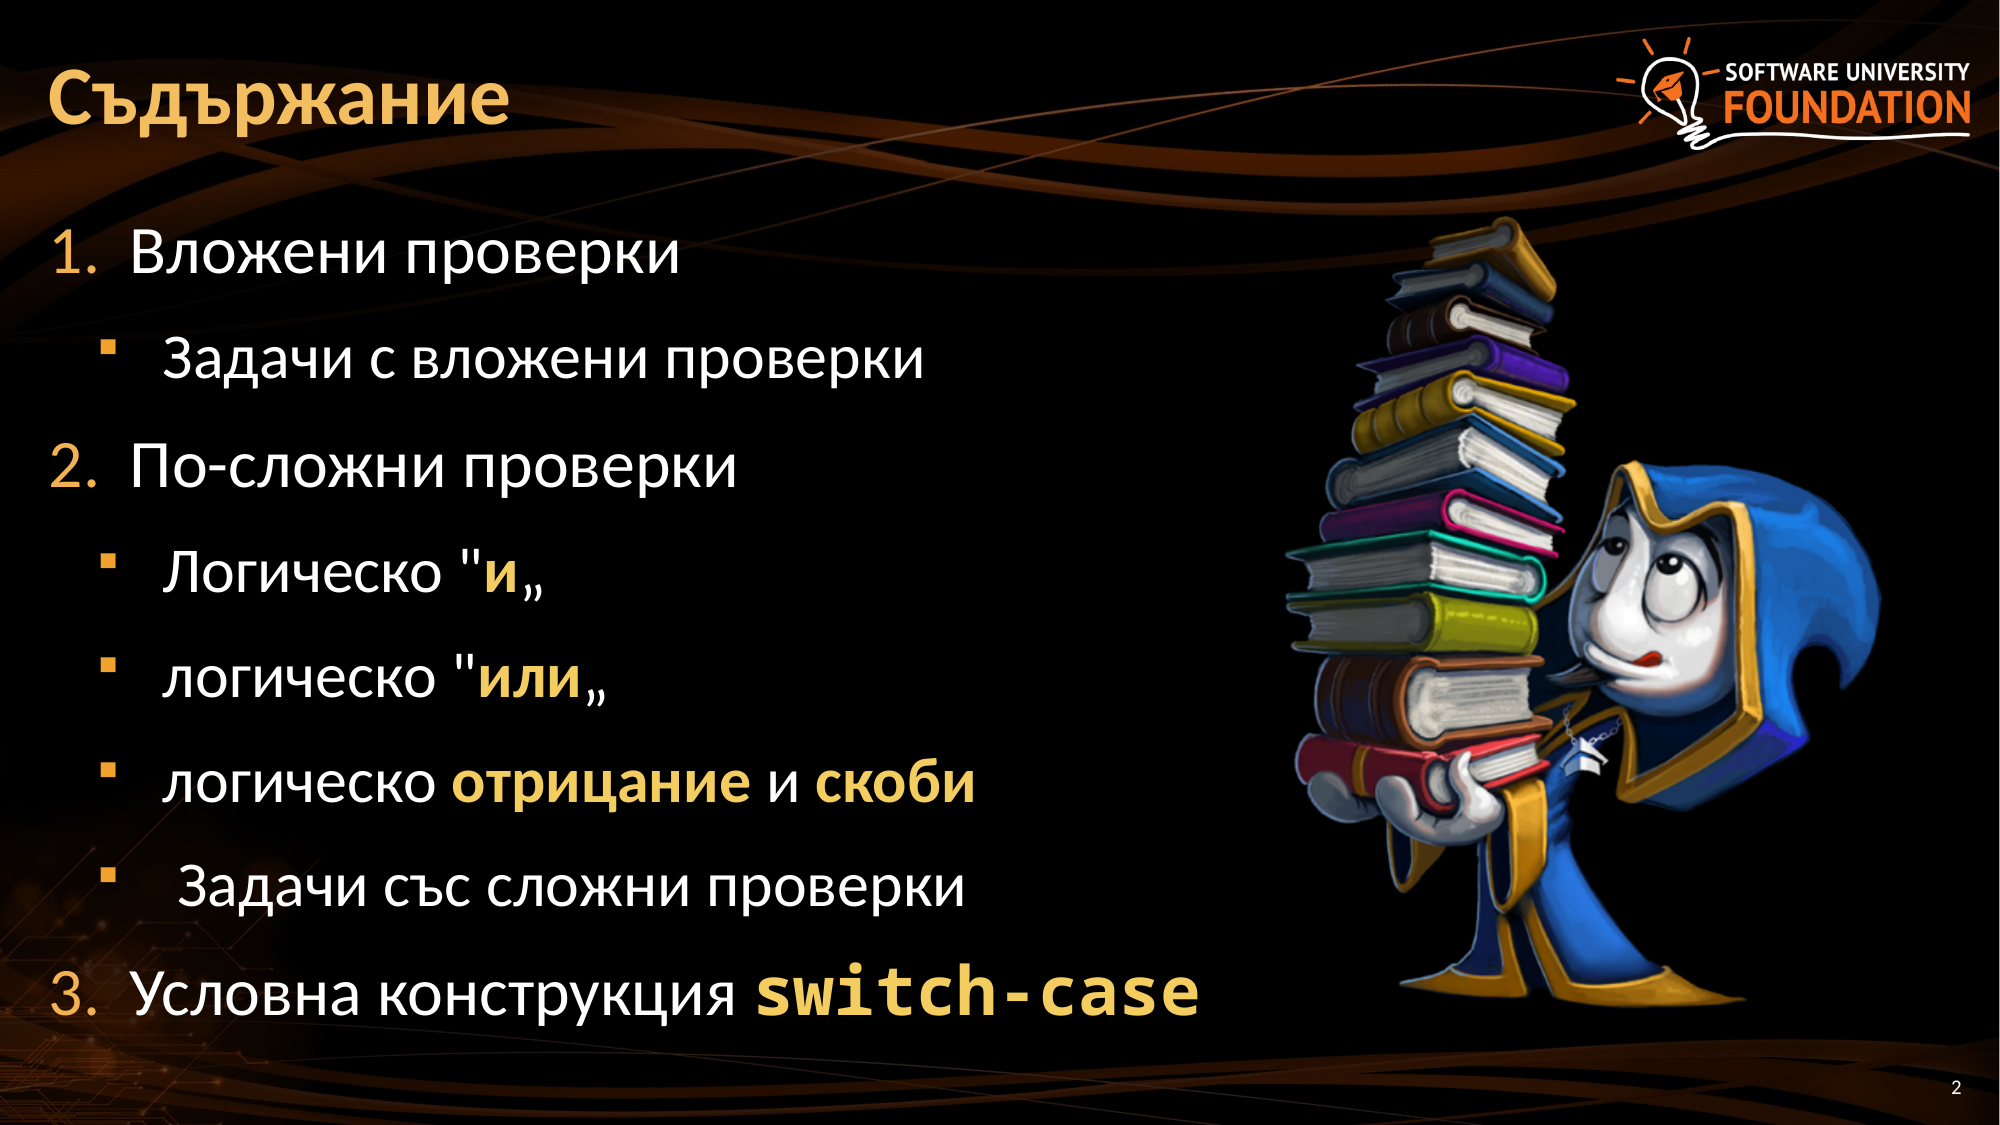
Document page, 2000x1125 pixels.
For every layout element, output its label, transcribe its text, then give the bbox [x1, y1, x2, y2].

list Вложени проверки Задачи с вложени проверки По-сложни проверки Логическо "и„ логическо "или„ логическо отрицание и скоби Задачи със сложни проверки Условна конструкция switch-case [31, 195, 1238, 1103]
title Съдържание [30, 6, 1602, 189]
picture [0, 0, 2000, 1125]
slide_number 2 [1897, 1070, 1968, 1103]
